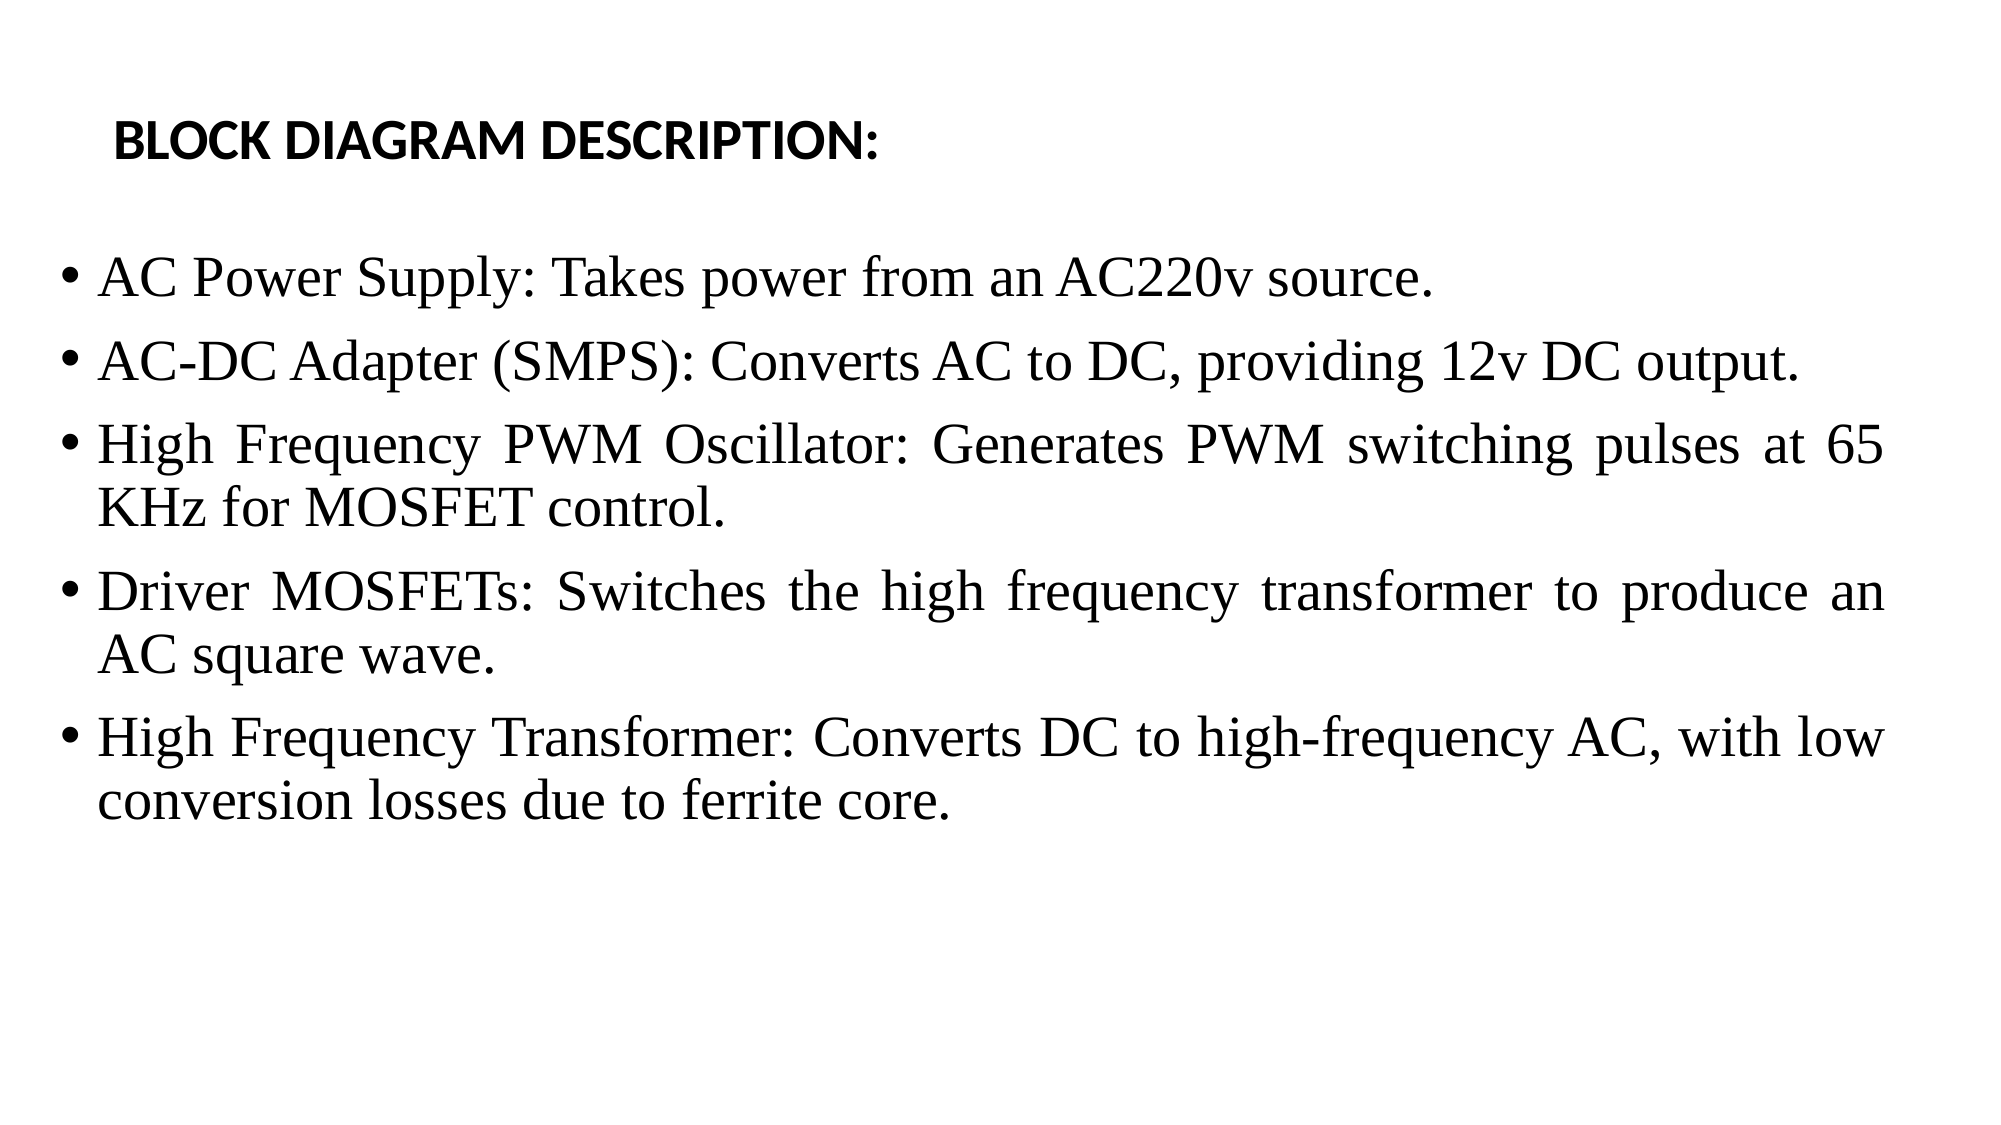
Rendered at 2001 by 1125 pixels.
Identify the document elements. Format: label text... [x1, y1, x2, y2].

list AC Power Supply: Takes power from an AC220v source. AC-DC Adapter (SMPS): Converts AC to DC, providing 12v DC output. High Frequency PWM Oscillator: Generates PWM switching pulses at 65 KHz for MOSFET control. Driver MOSFETs: Switches the high frequency transformer to produce an AC square wave. High Frequency Transformer: Converts DC to high-frequency AC, with low conversion losses due to ferrite core. [45, 238, 1902, 970]
text_box BLOCK DIAGRAM DESCRIPTION: [98, 93, 944, 179]
